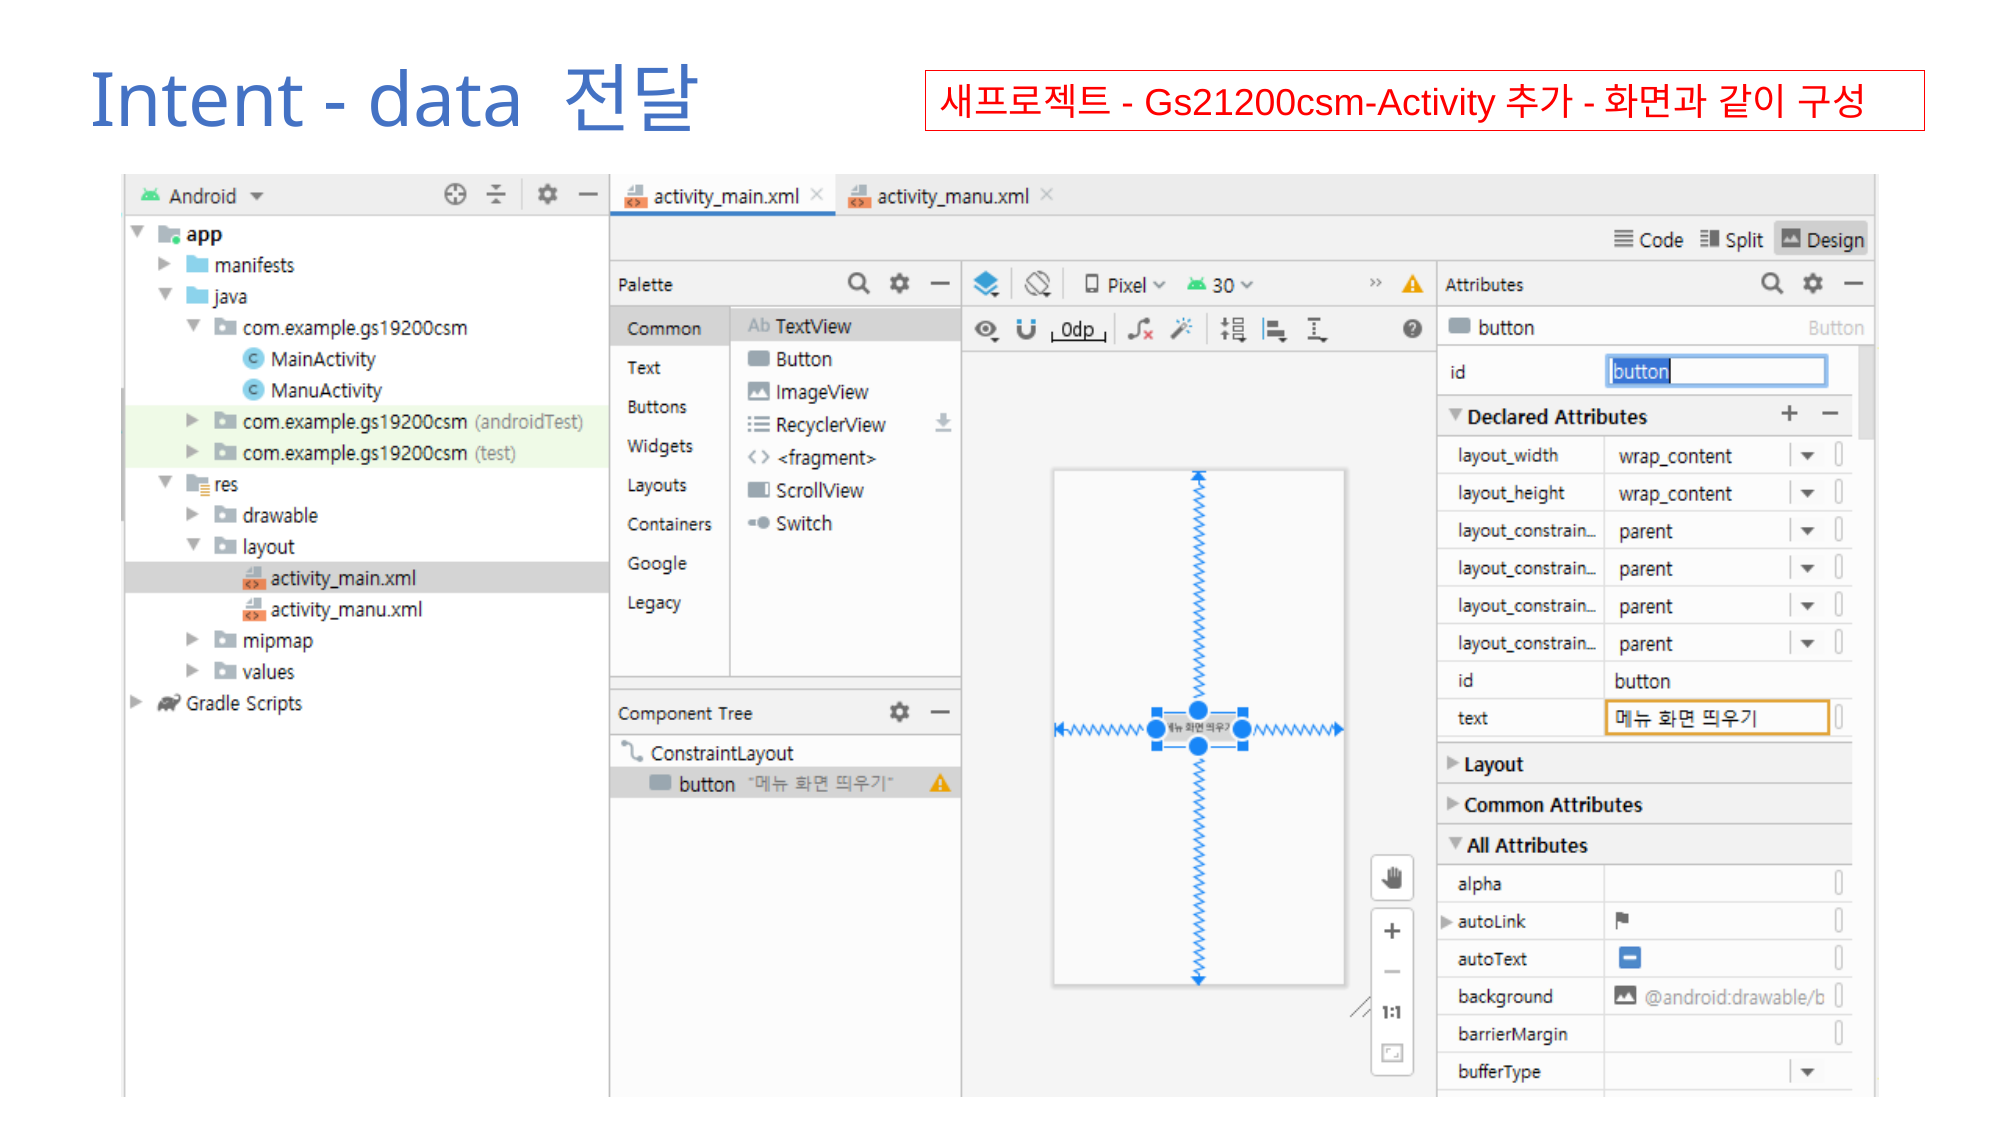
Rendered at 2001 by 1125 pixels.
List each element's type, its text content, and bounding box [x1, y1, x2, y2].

picture [121, 173, 1879, 1097]
title Intent - data 전달 [75, 44, 1486, 262]
text_box 새프로젝트- Gs21200csm-Activity추가-화면과 같이 구성 [925, 70, 1925, 131]
